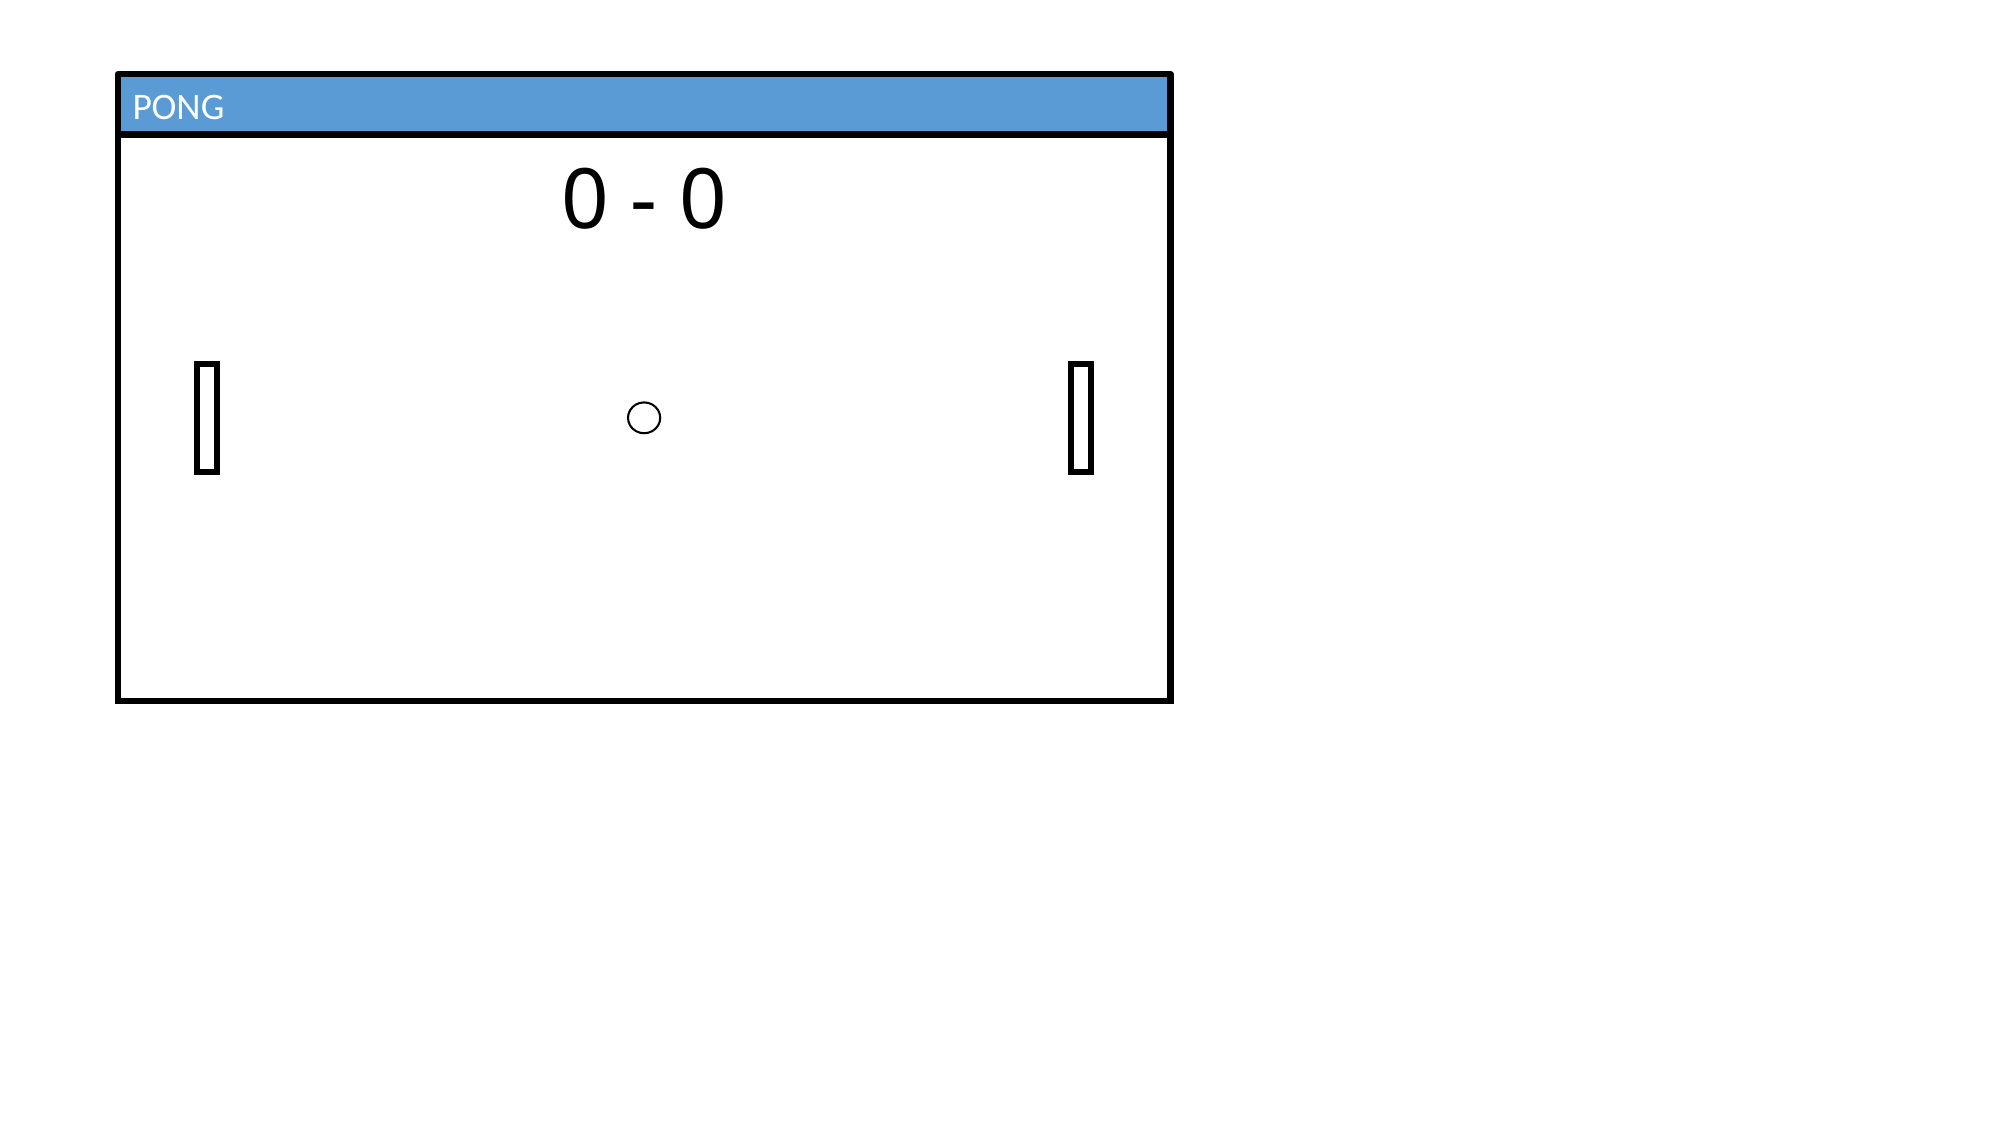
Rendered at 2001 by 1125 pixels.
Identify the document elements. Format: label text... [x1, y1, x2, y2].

text_box [1070, 363, 1092, 473]
text_box [117, 134, 1172, 702]
text_box [626, 401, 662, 435]
text_box PONG [117, 74, 1171, 134]
text_box 0 - 0 [446, 137, 842, 253]
text_box [196, 363, 218, 473]
